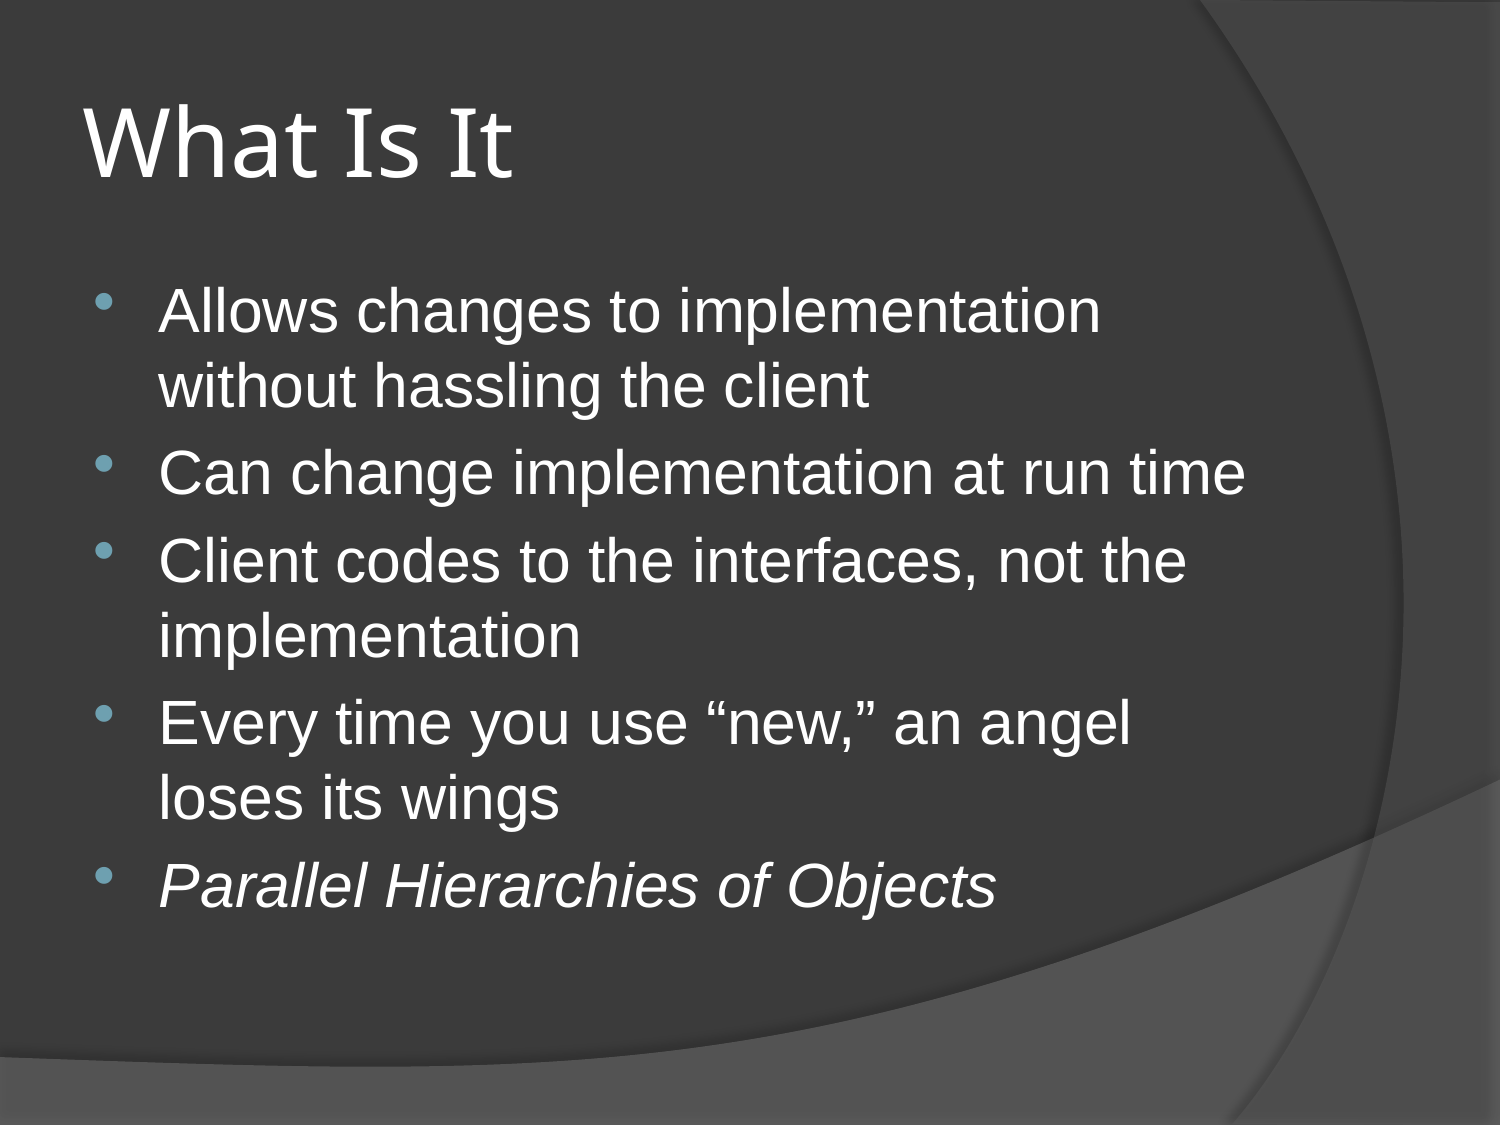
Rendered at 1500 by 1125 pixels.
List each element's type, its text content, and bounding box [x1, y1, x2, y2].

list Allows changes to implementation without hassling the client Can change implementation at run time Client codes to the interfaces, not the implementation Every time you use “new,” an angel loses its wings Parallel Hierarchies of Objects [75, 262, 1300, 1005]
title What Is It [75, 45, 1300, 233]
